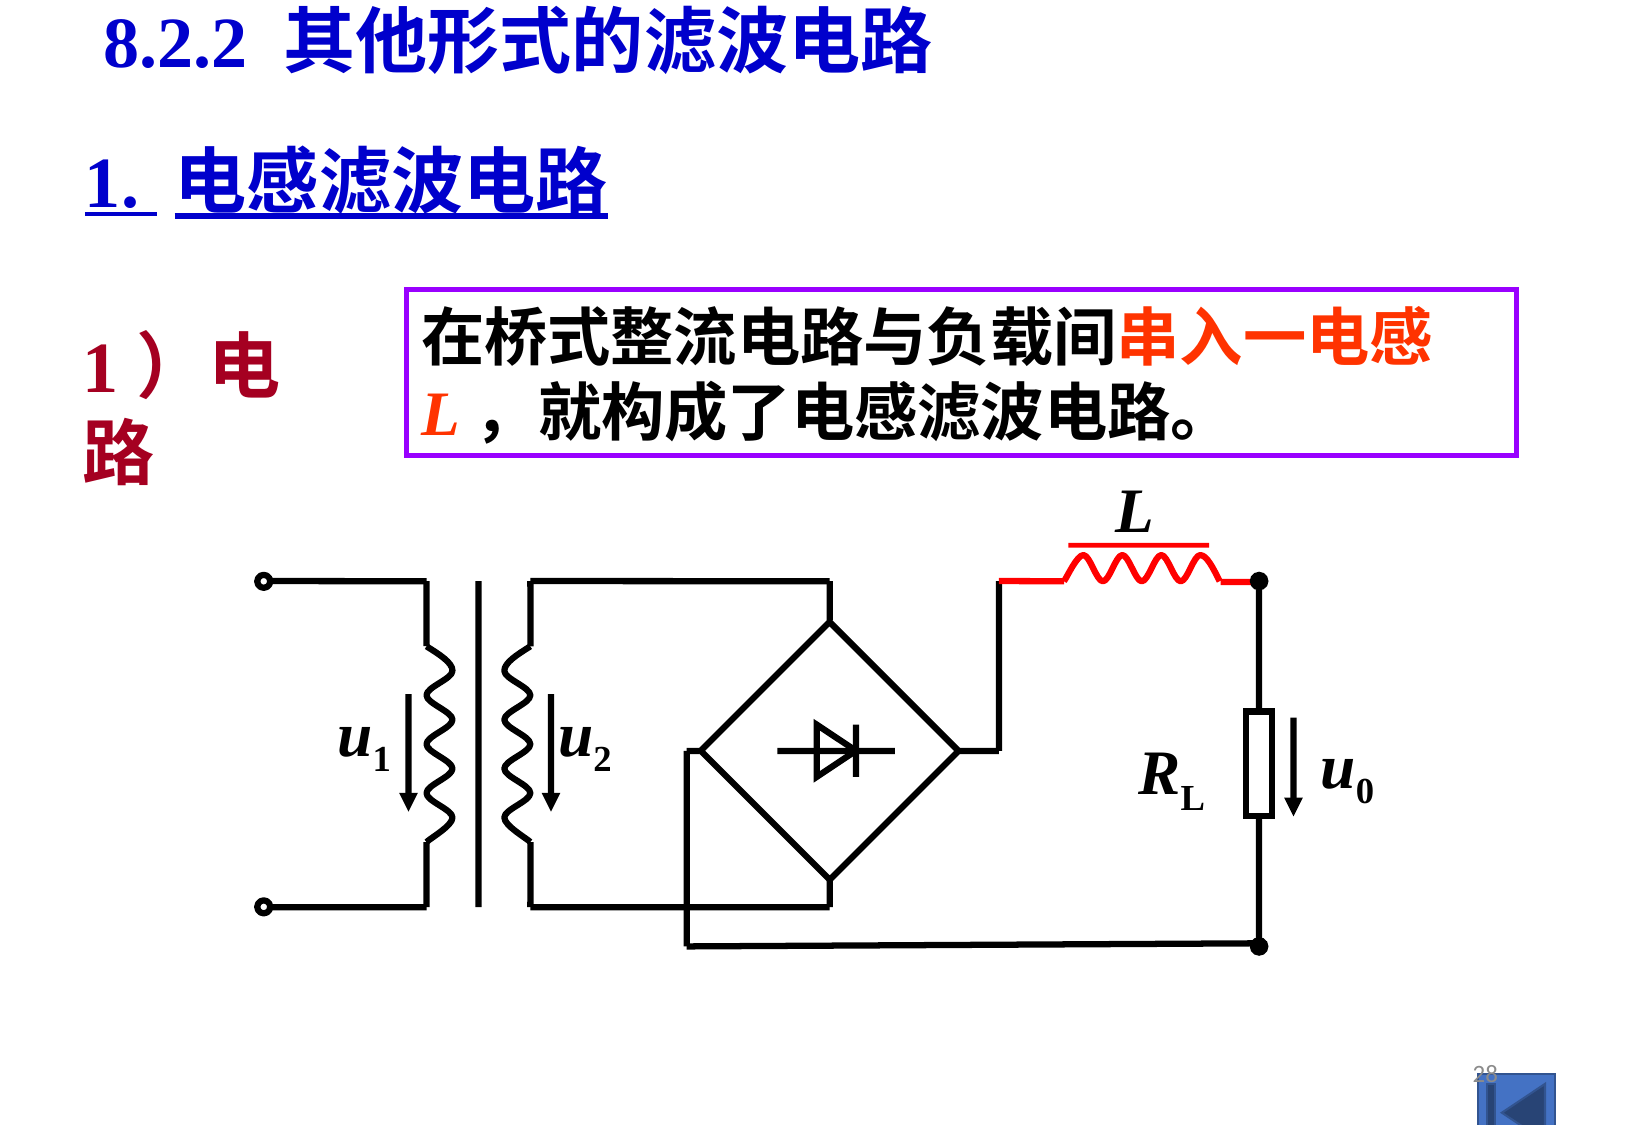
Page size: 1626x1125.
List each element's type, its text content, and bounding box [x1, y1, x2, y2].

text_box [257, 461, 1423, 947]
text_box 在桥式整流电路与负载间串入一电感L，就构成了电感滤波电路。 [406, 289, 1517, 456]
text_box [1494, 1073, 1556, 1125]
text_box 1. 电感滤波电路 [70, 128, 699, 230]
text_box [1477, 1103, 1488, 1125]
text_box 1）电路 [67, 313, 359, 501]
text_box 8.2.2 其他形式的滤波电路 [57, 0, 979, 89]
slide_number 28 [1147, 1042, 1514, 1103]
